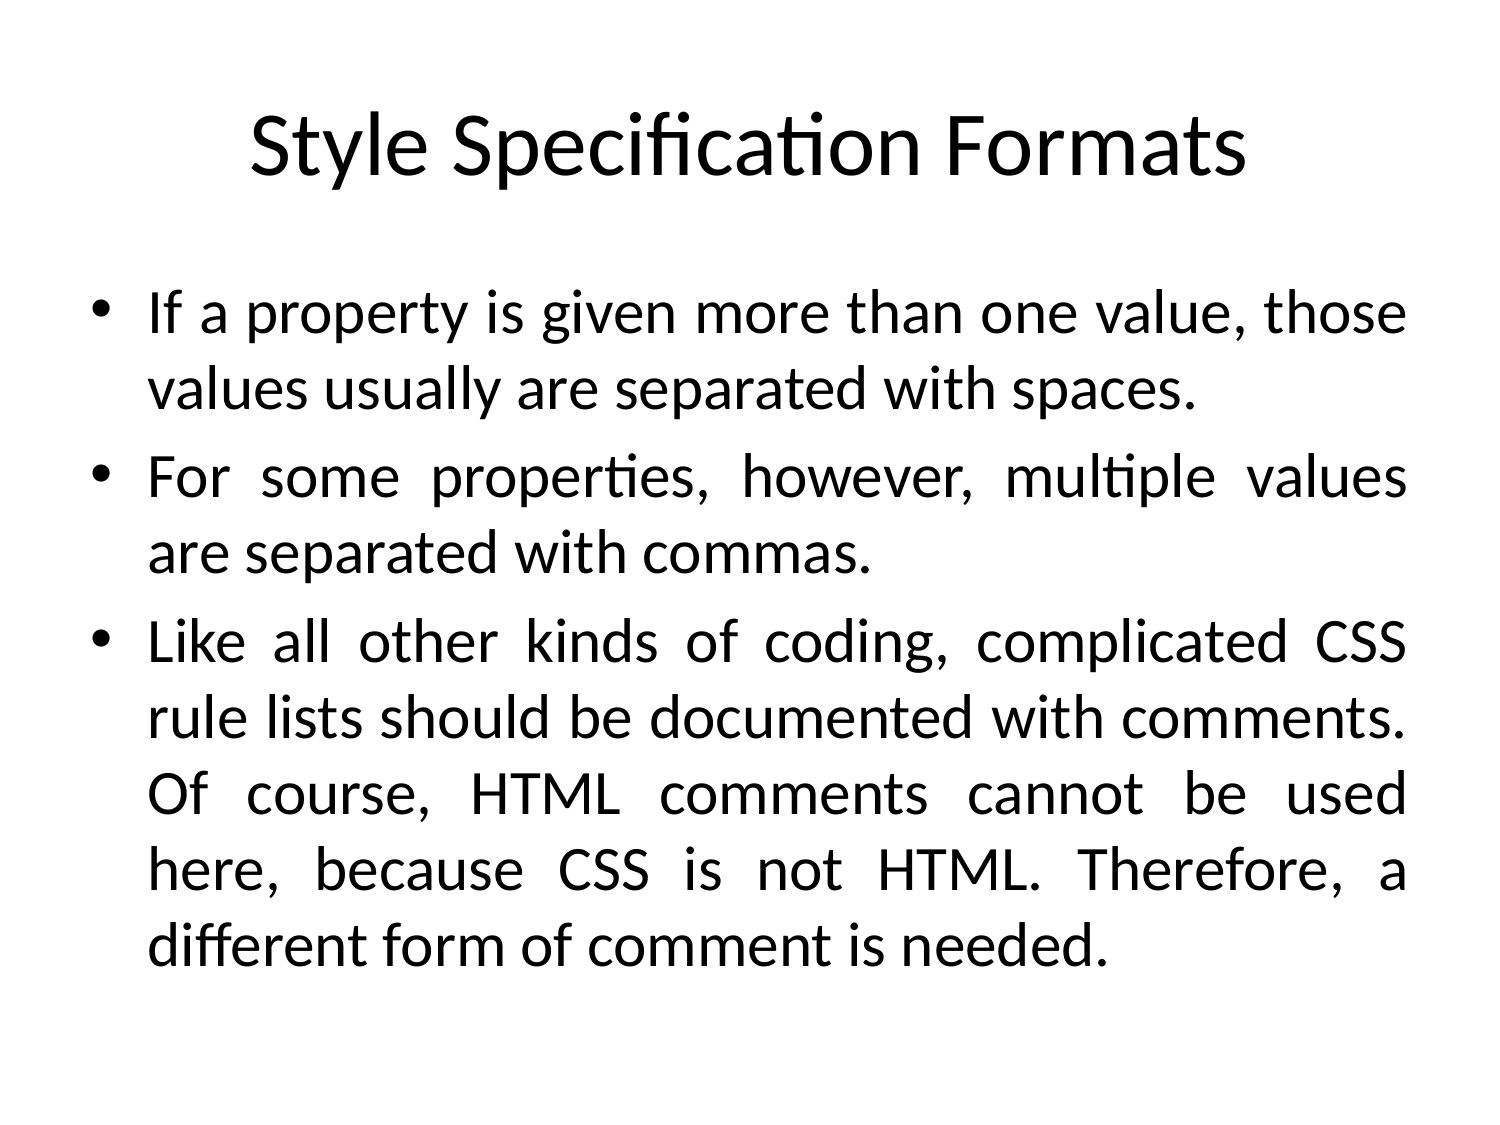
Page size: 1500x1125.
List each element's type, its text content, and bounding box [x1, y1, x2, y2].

title Style Specification Formats [75, 45, 1425, 233]
list If a property is given more than one value, those values usually are separated with spaces. For some properties, however, multiple values are separated with commas. Like all other kinds of coding, complicated CSS rule lists should be documented with comments. Of course, HTML comments cannot be used here, because CSS is not HTML. Therefore, a different form of comment is needed. [75, 262, 1425, 1005]
